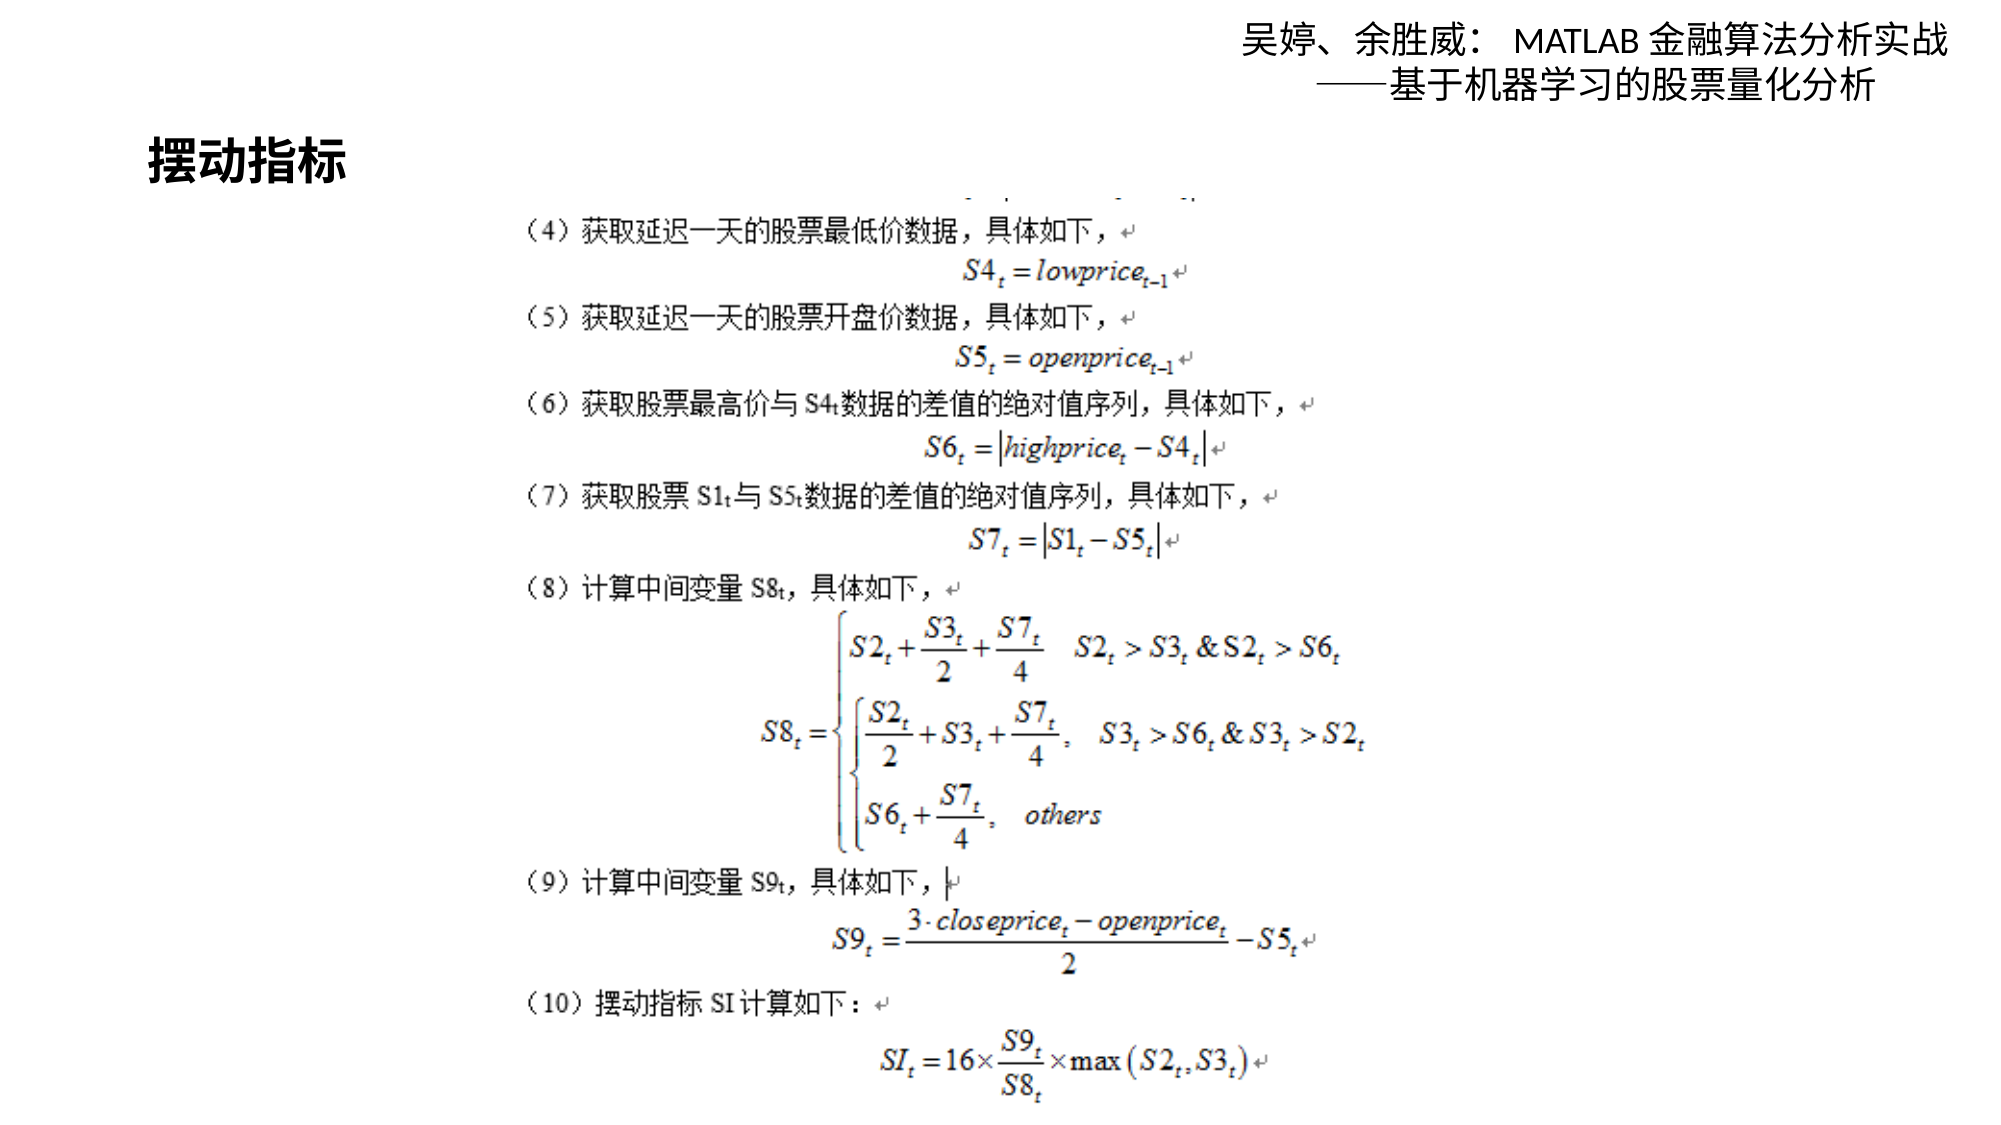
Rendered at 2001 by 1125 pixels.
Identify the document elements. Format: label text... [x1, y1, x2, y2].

text_box 摆动指标 [132, 122, 363, 198]
picture [481, 198, 1381, 1107]
text_box 吴婷、余胜威：MATLAB金融算法分析实战——基于机器学习的股票量化分析 [1190, 0, 2000, 123]
